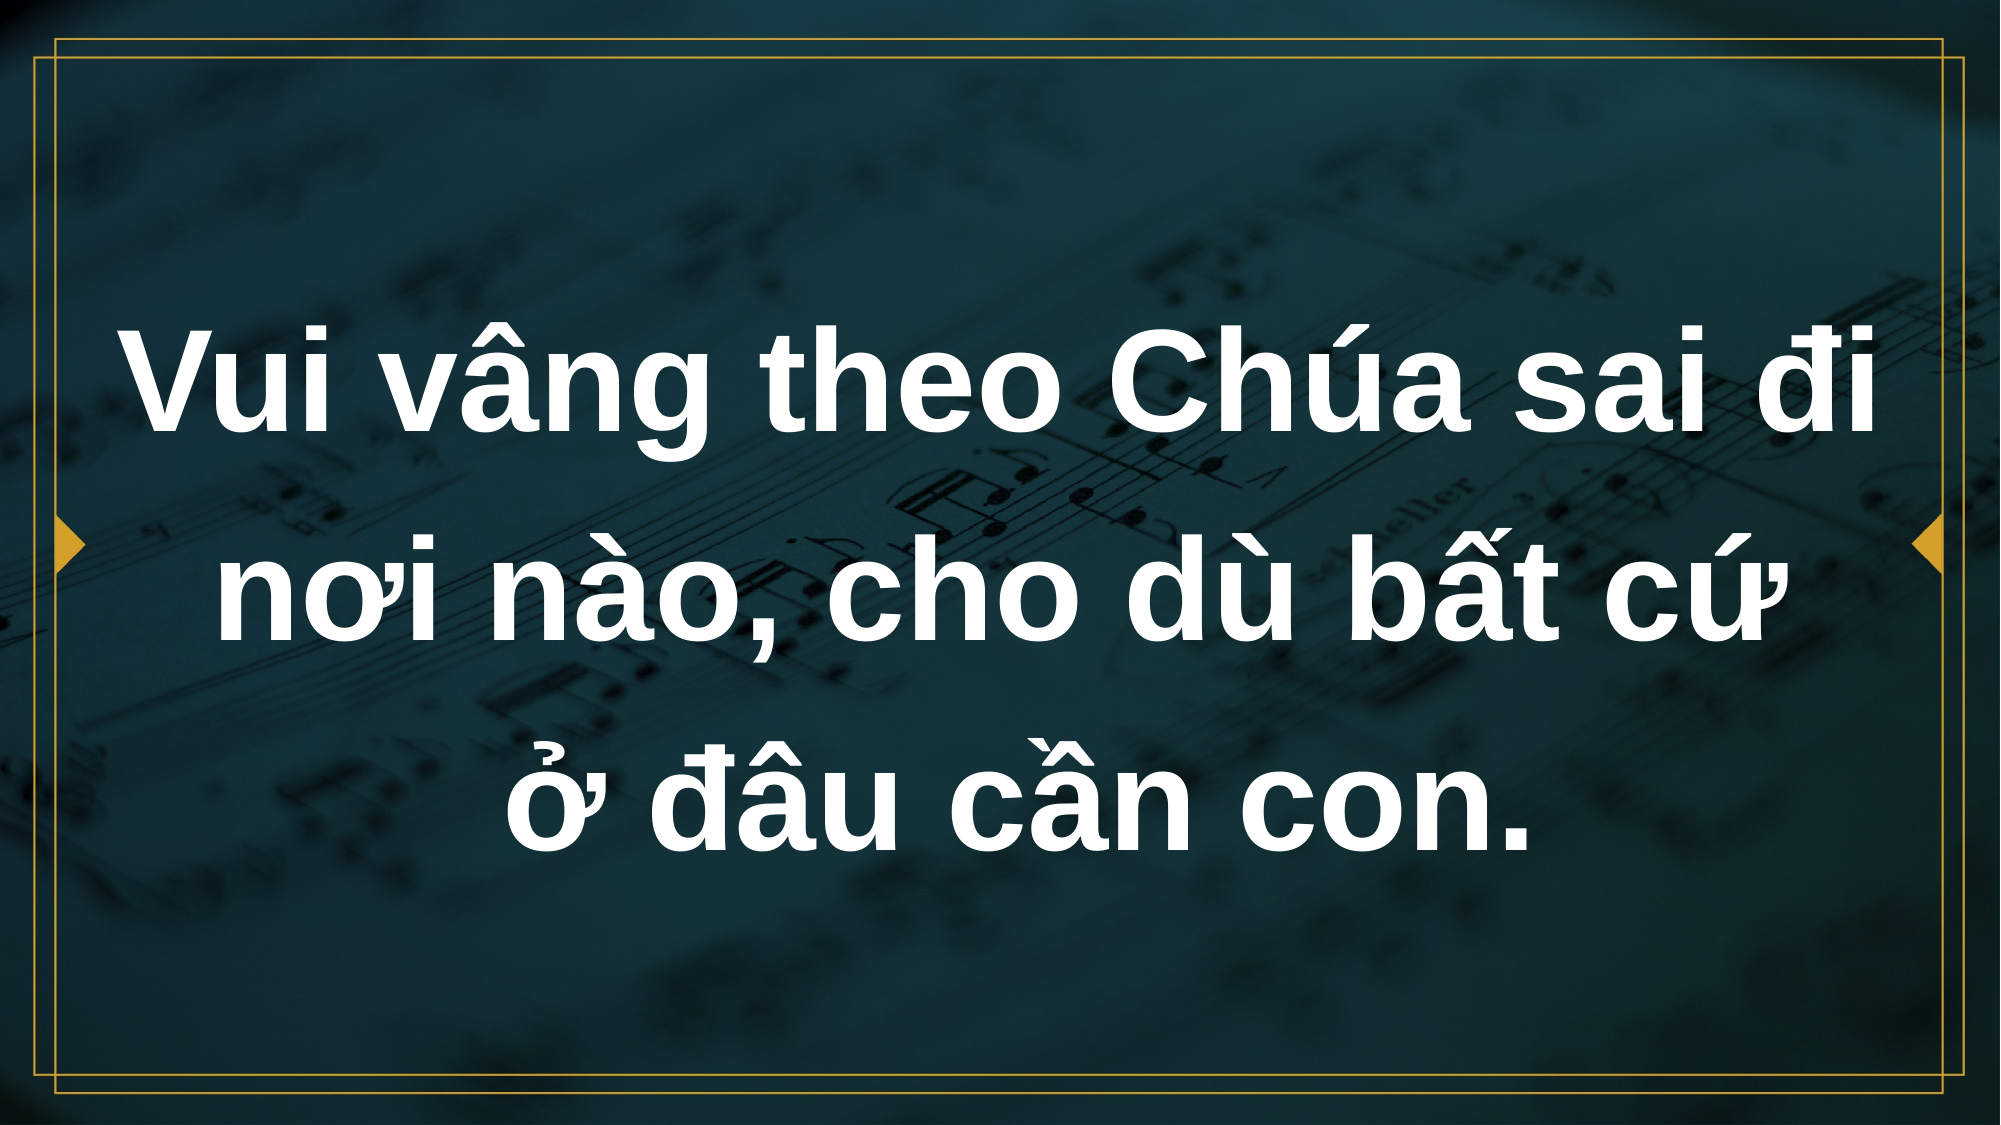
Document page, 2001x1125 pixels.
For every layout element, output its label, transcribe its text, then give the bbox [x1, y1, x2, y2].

title Vui vâng theo Chúa sai đi nơi nào, cho dù bất cứ ở đâu cần con. [55, 53, 1945, 1077]
picture [0, 0, 2000, 1125]
